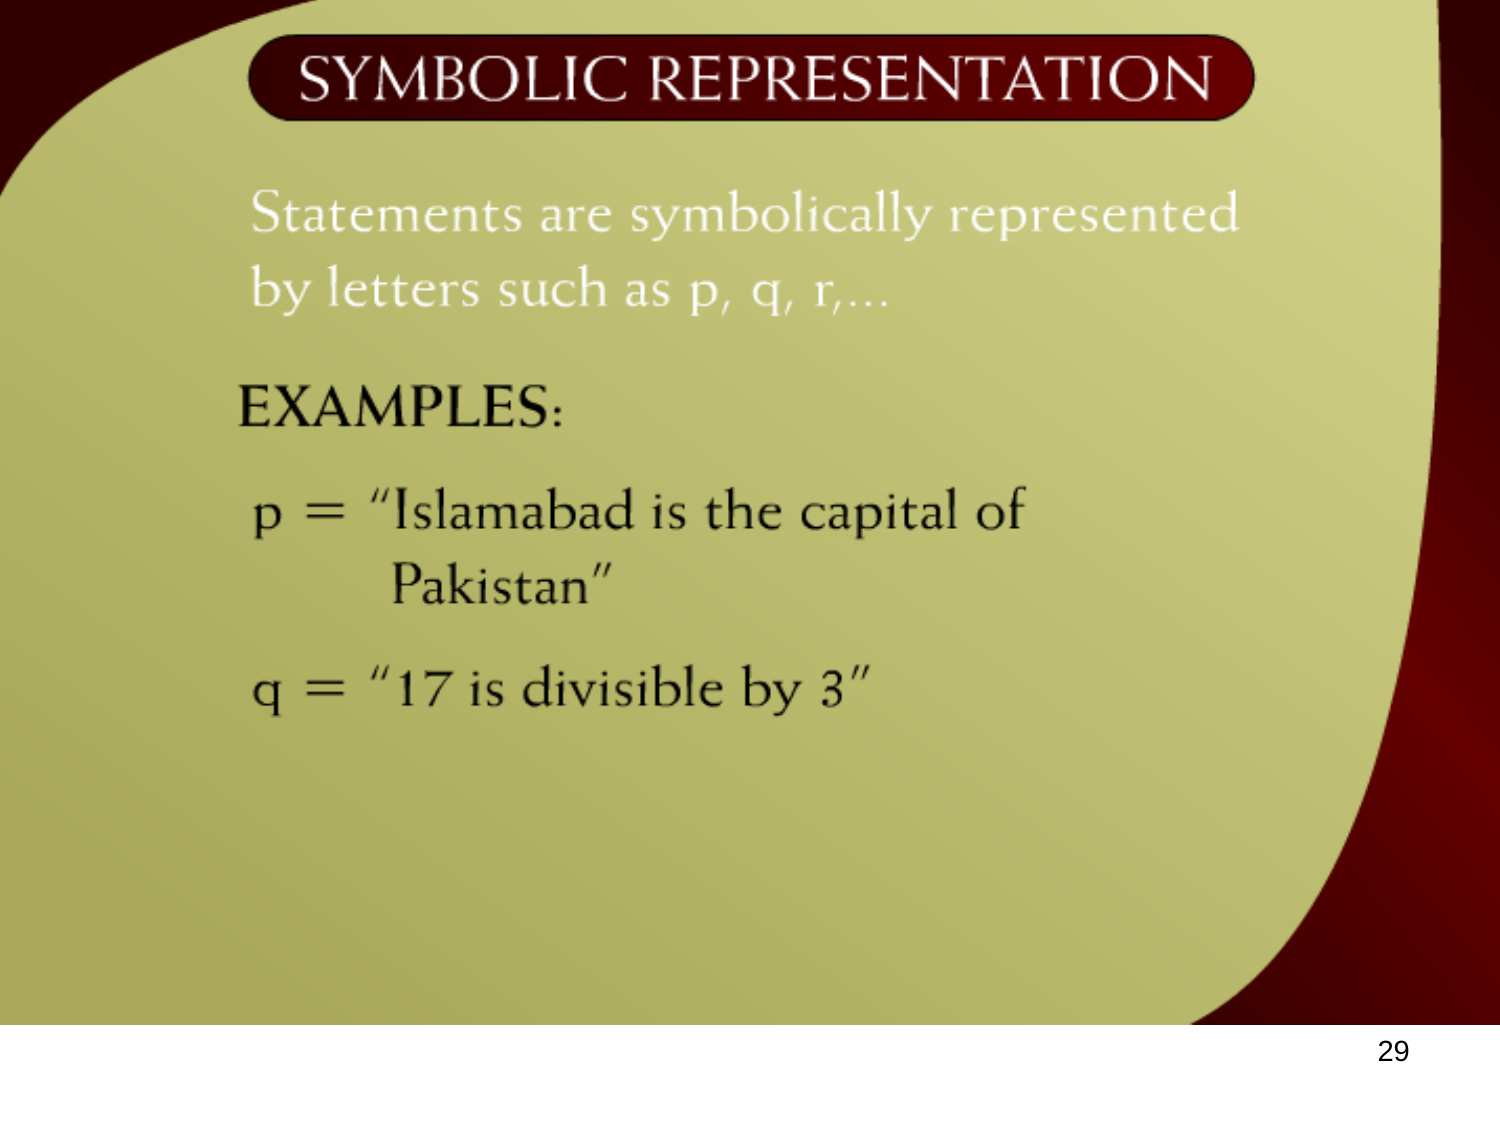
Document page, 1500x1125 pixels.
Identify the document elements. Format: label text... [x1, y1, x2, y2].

picture [0, 0, 1500, 1025]
slide_number 29 [1074, 1025, 1425, 1103]
